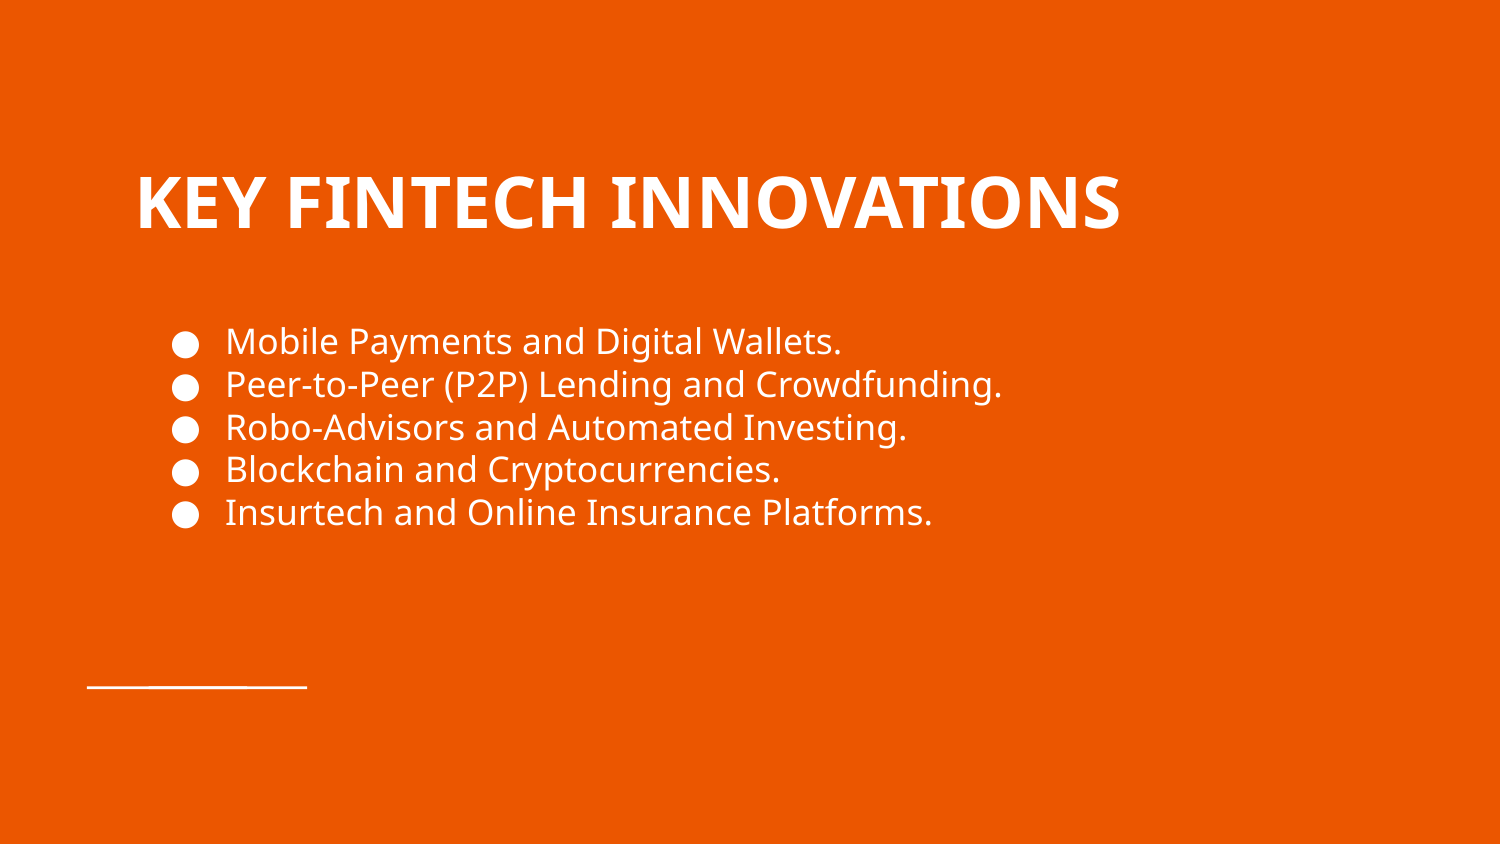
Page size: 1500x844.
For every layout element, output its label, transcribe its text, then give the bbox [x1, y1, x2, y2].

text_box Mobile Payments and Digital Wallets. Peer-to-Peer (P2P) Lending and Crowdfunding. Robo-Advisors and Automated Investing. Blockchain and Cryptocurrencies. Insurtech and Online Insurance Platforms. [135, 304, 1216, 547]
title KEY FINTECH INNOVATIONS [119, 141, 1272, 258]
